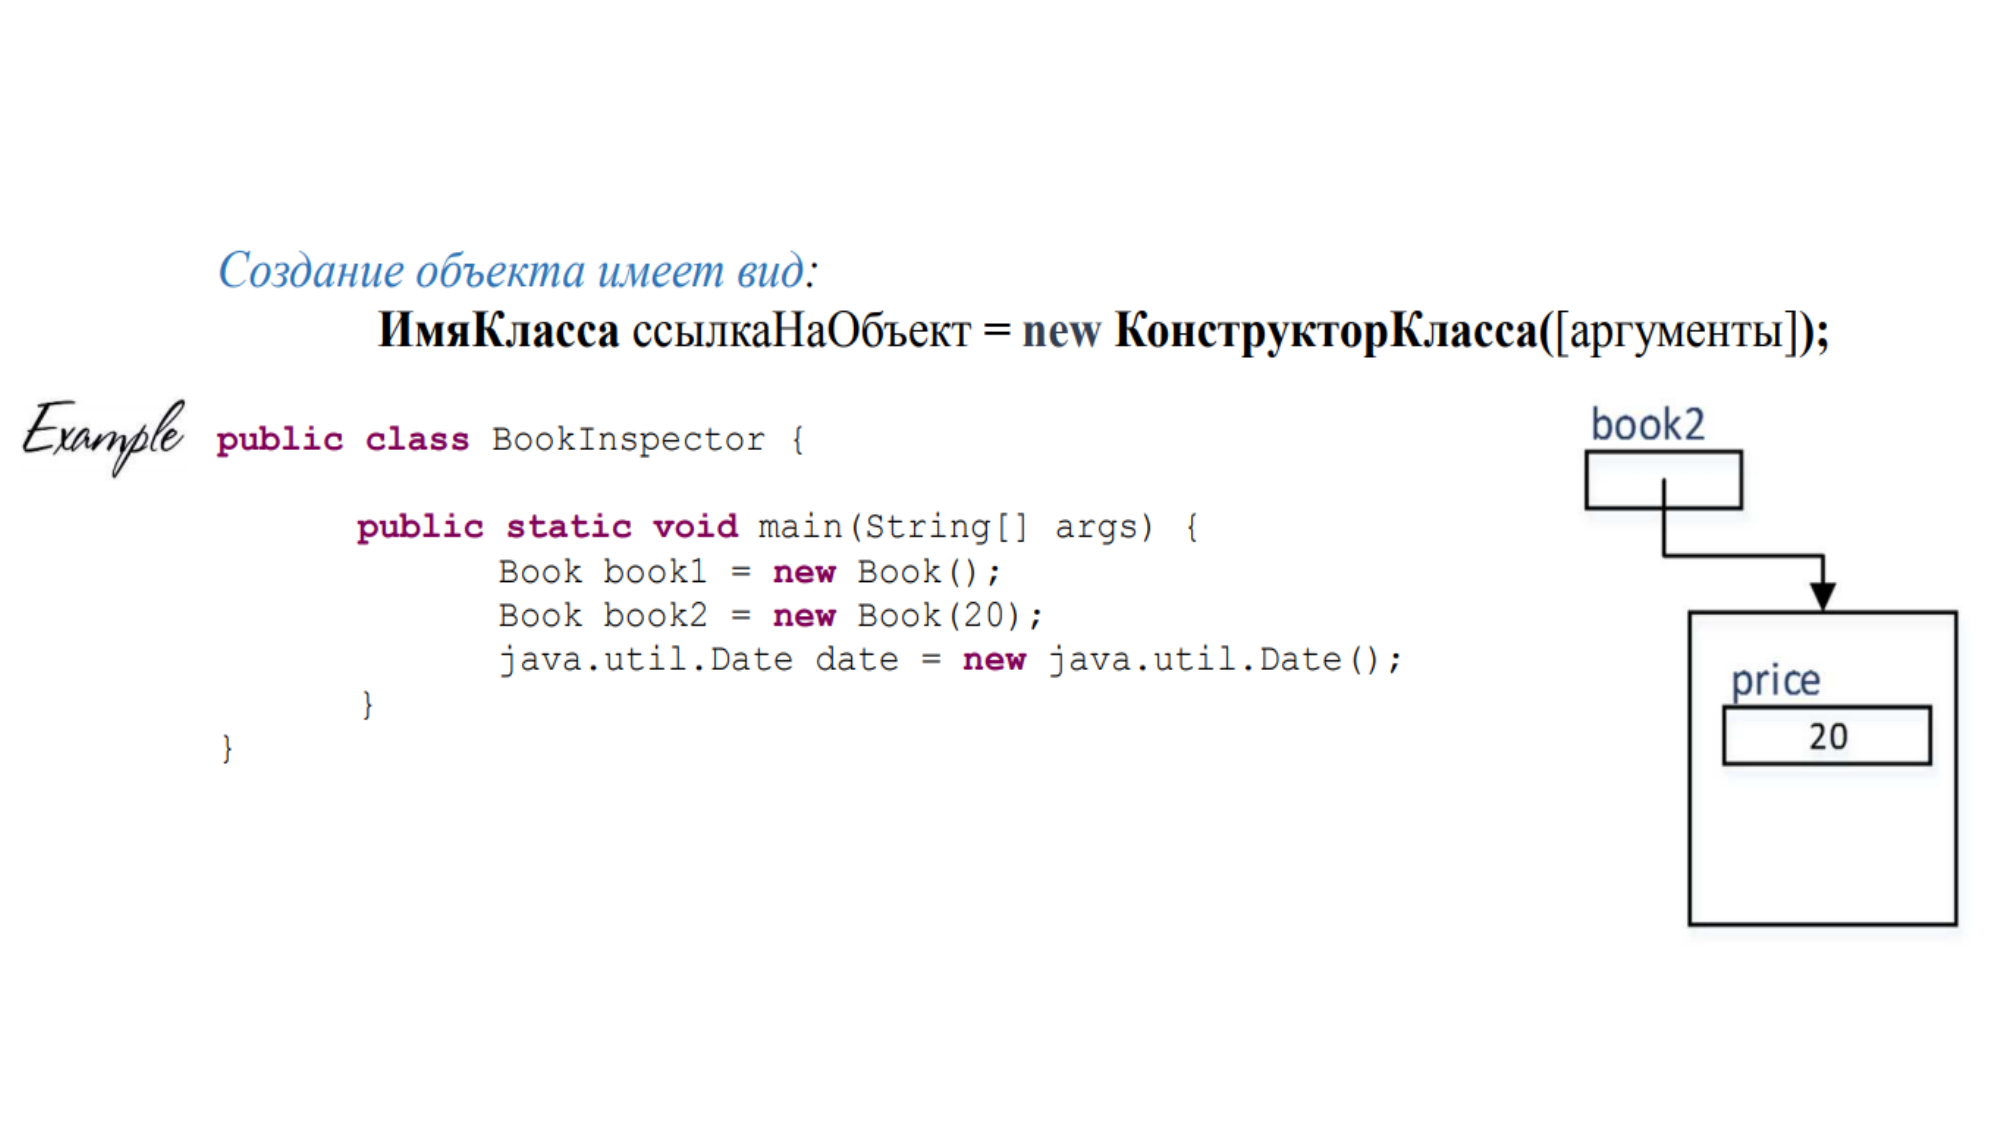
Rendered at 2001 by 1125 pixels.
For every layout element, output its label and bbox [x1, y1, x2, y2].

picture [0, 209, 2000, 987]
